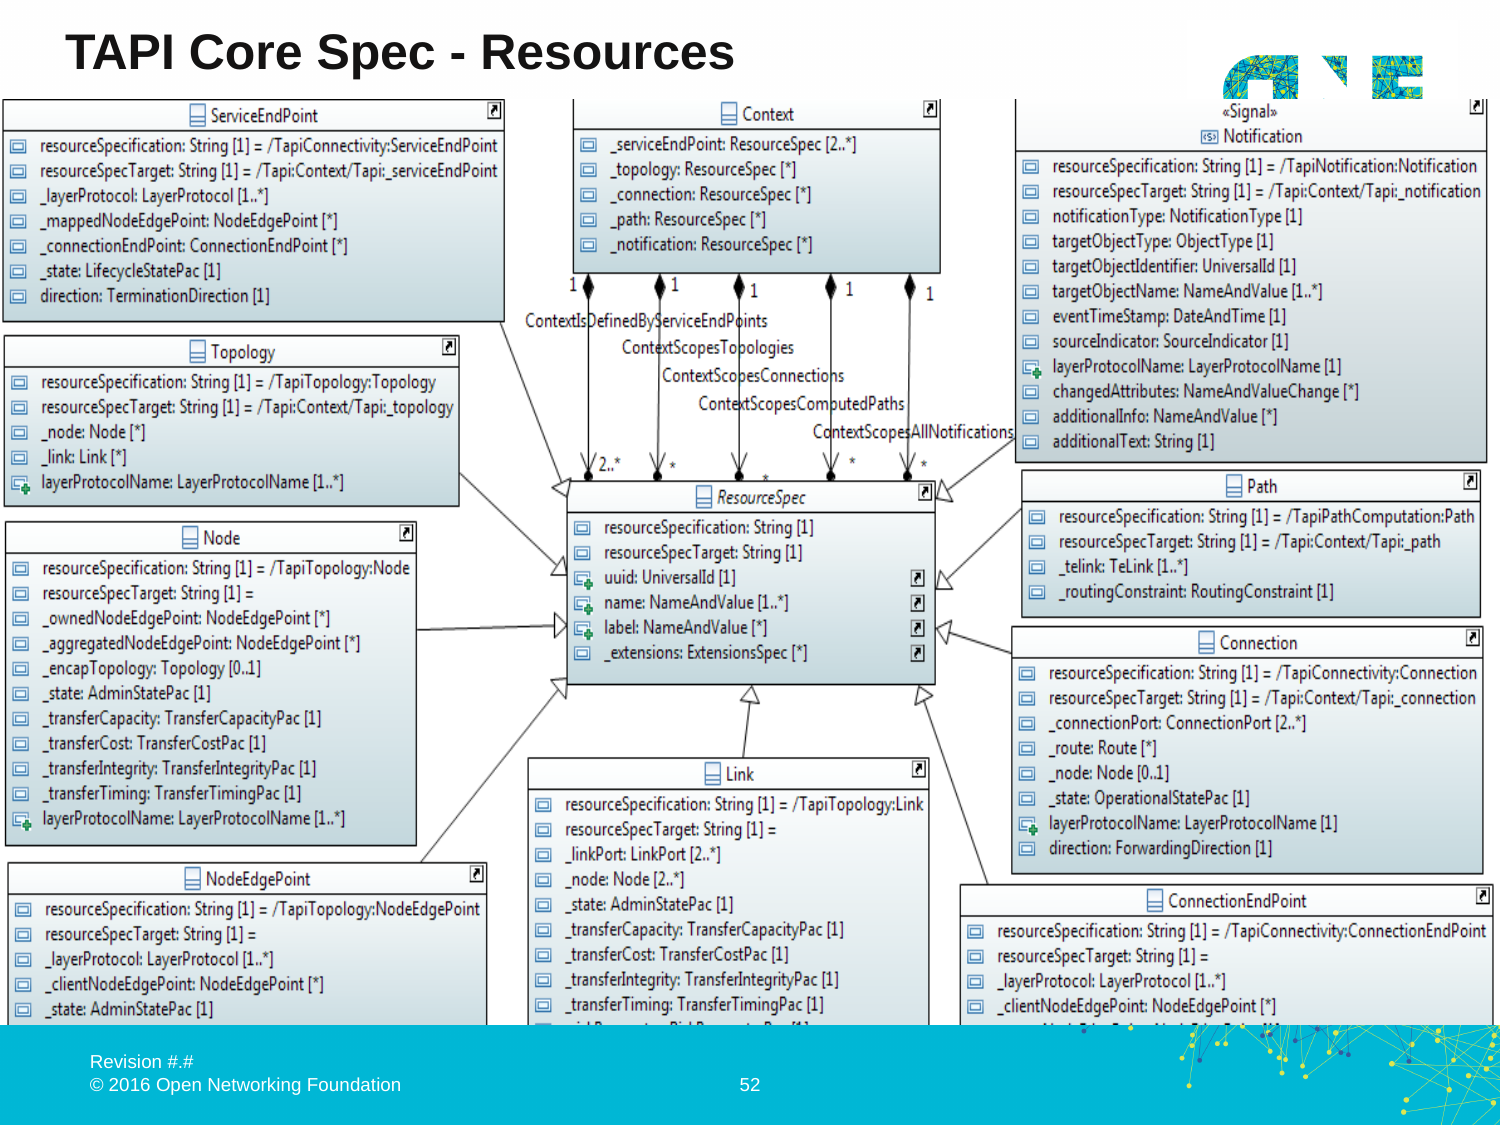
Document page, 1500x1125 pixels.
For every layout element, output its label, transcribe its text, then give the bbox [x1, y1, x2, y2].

picture [0, 0, 1500, 1125]
slide_number 52 [575, 1042, 925, 1103]
title TAPI Core Spec - Resources [50, 12, 1063, 98]
